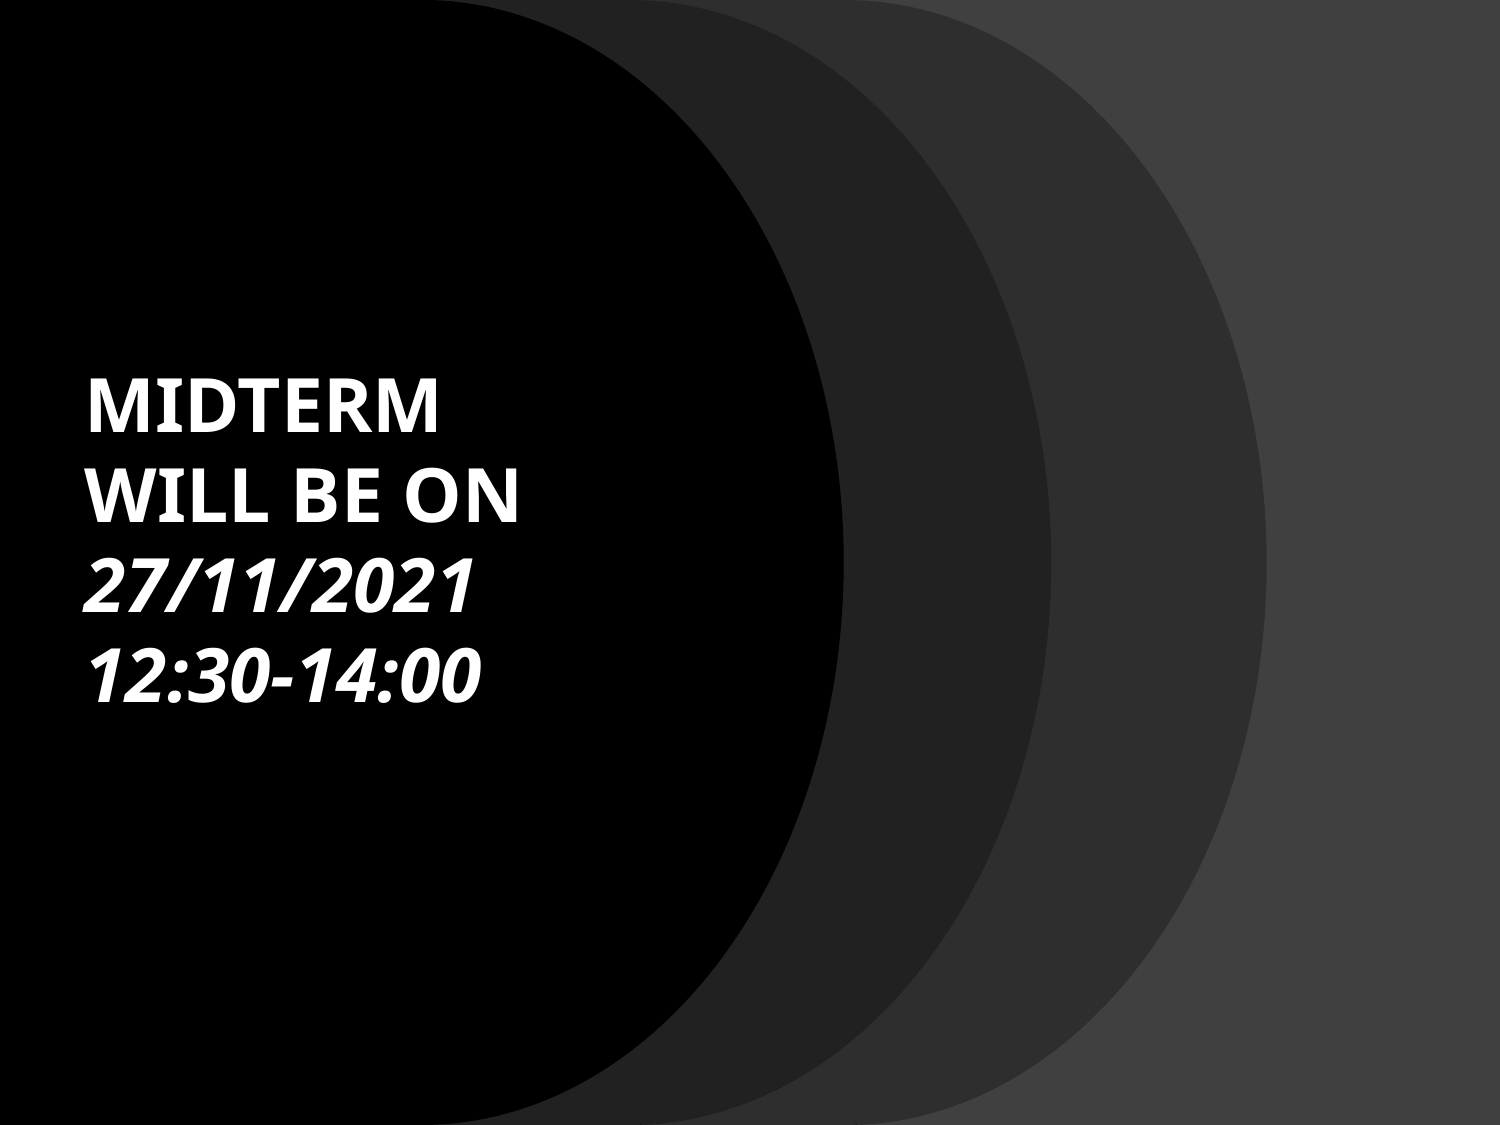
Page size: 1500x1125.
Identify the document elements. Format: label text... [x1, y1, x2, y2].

title MIDTERM WILL BE ON 27/11/2021 12:30-14:00 [17, 214, 800, 861]
